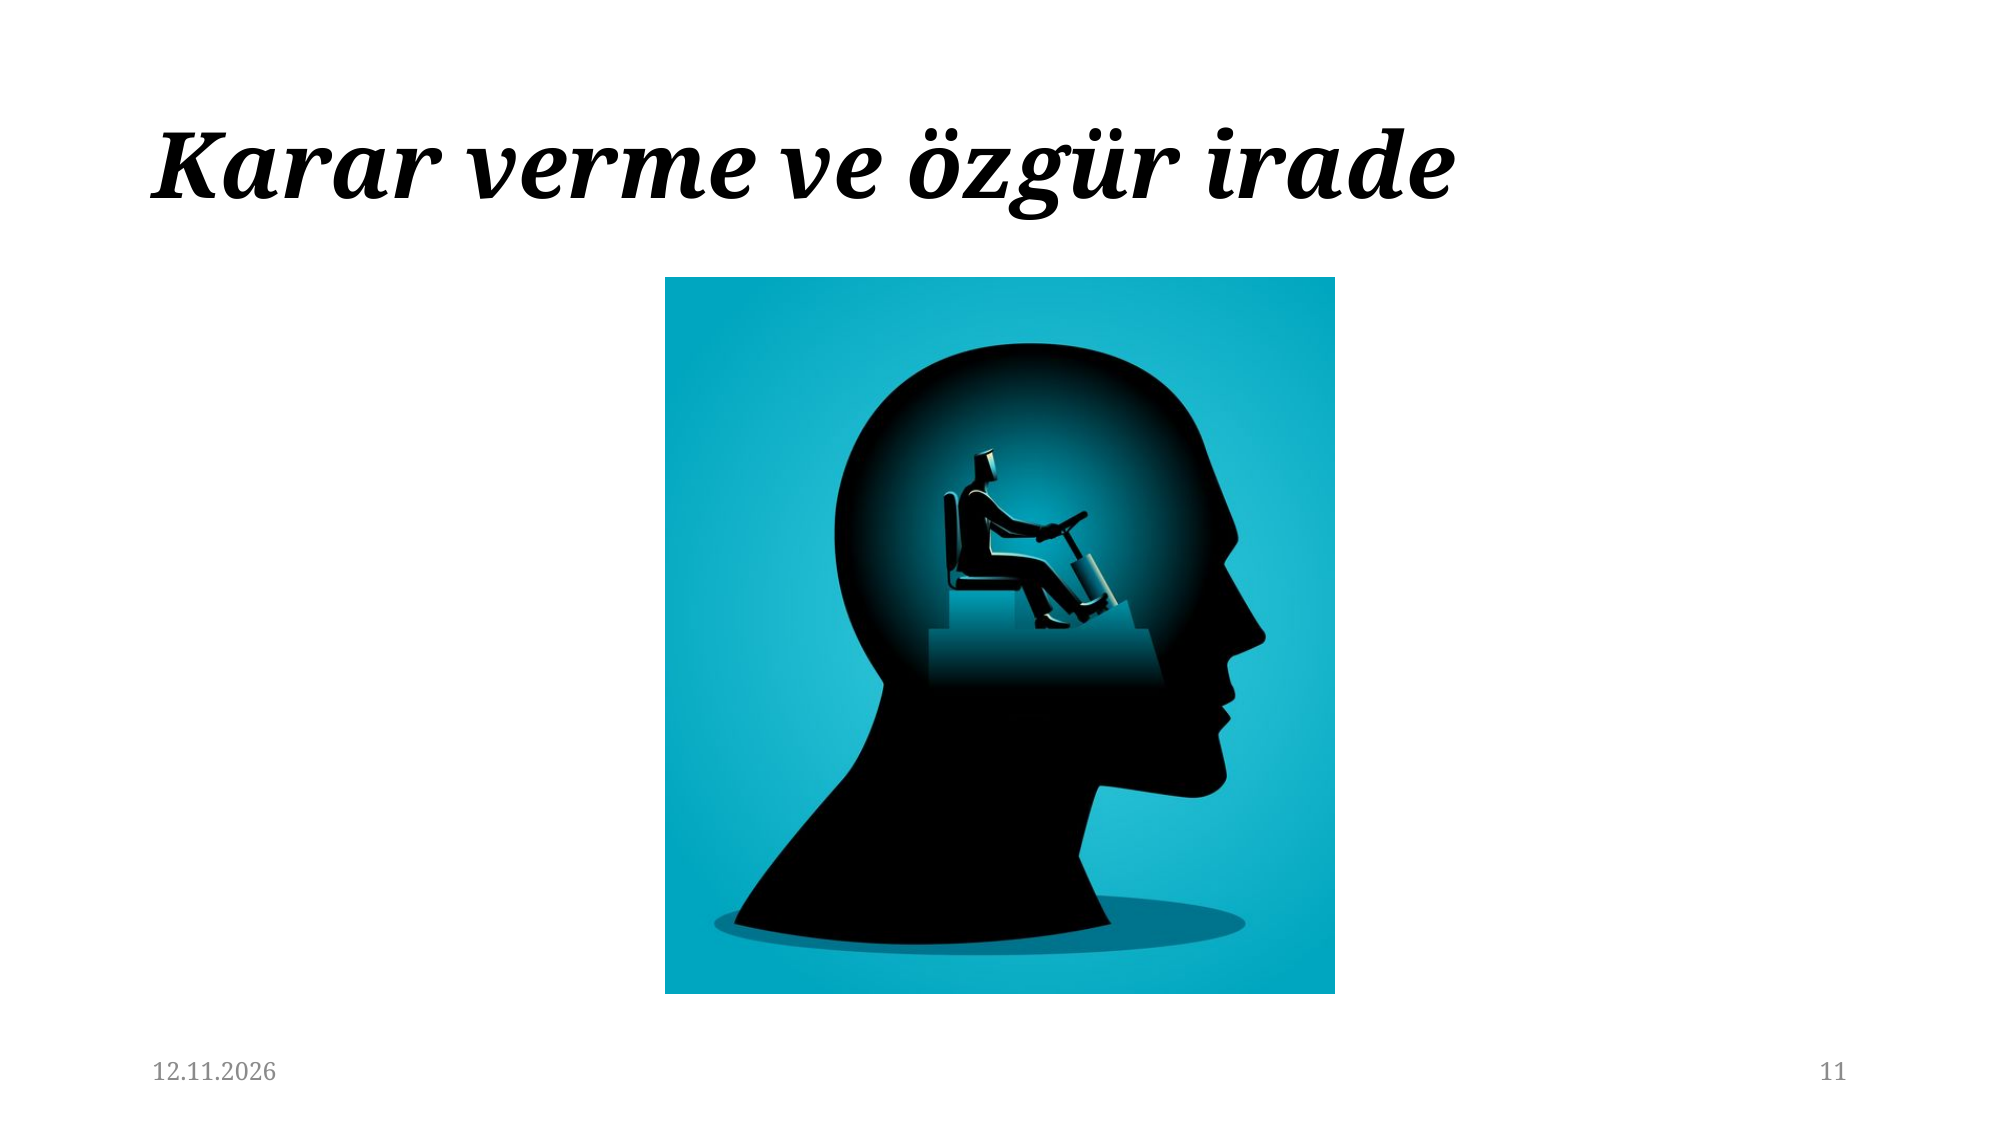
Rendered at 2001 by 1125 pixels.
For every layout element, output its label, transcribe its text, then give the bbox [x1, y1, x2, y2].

picture [665, 277, 1335, 994]
slide_number 11 [1412, 1042, 1863, 1103]
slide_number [137, 1042, 588, 1103]
title Karar verme ve özgür irade [137, 59, 1863, 278]
